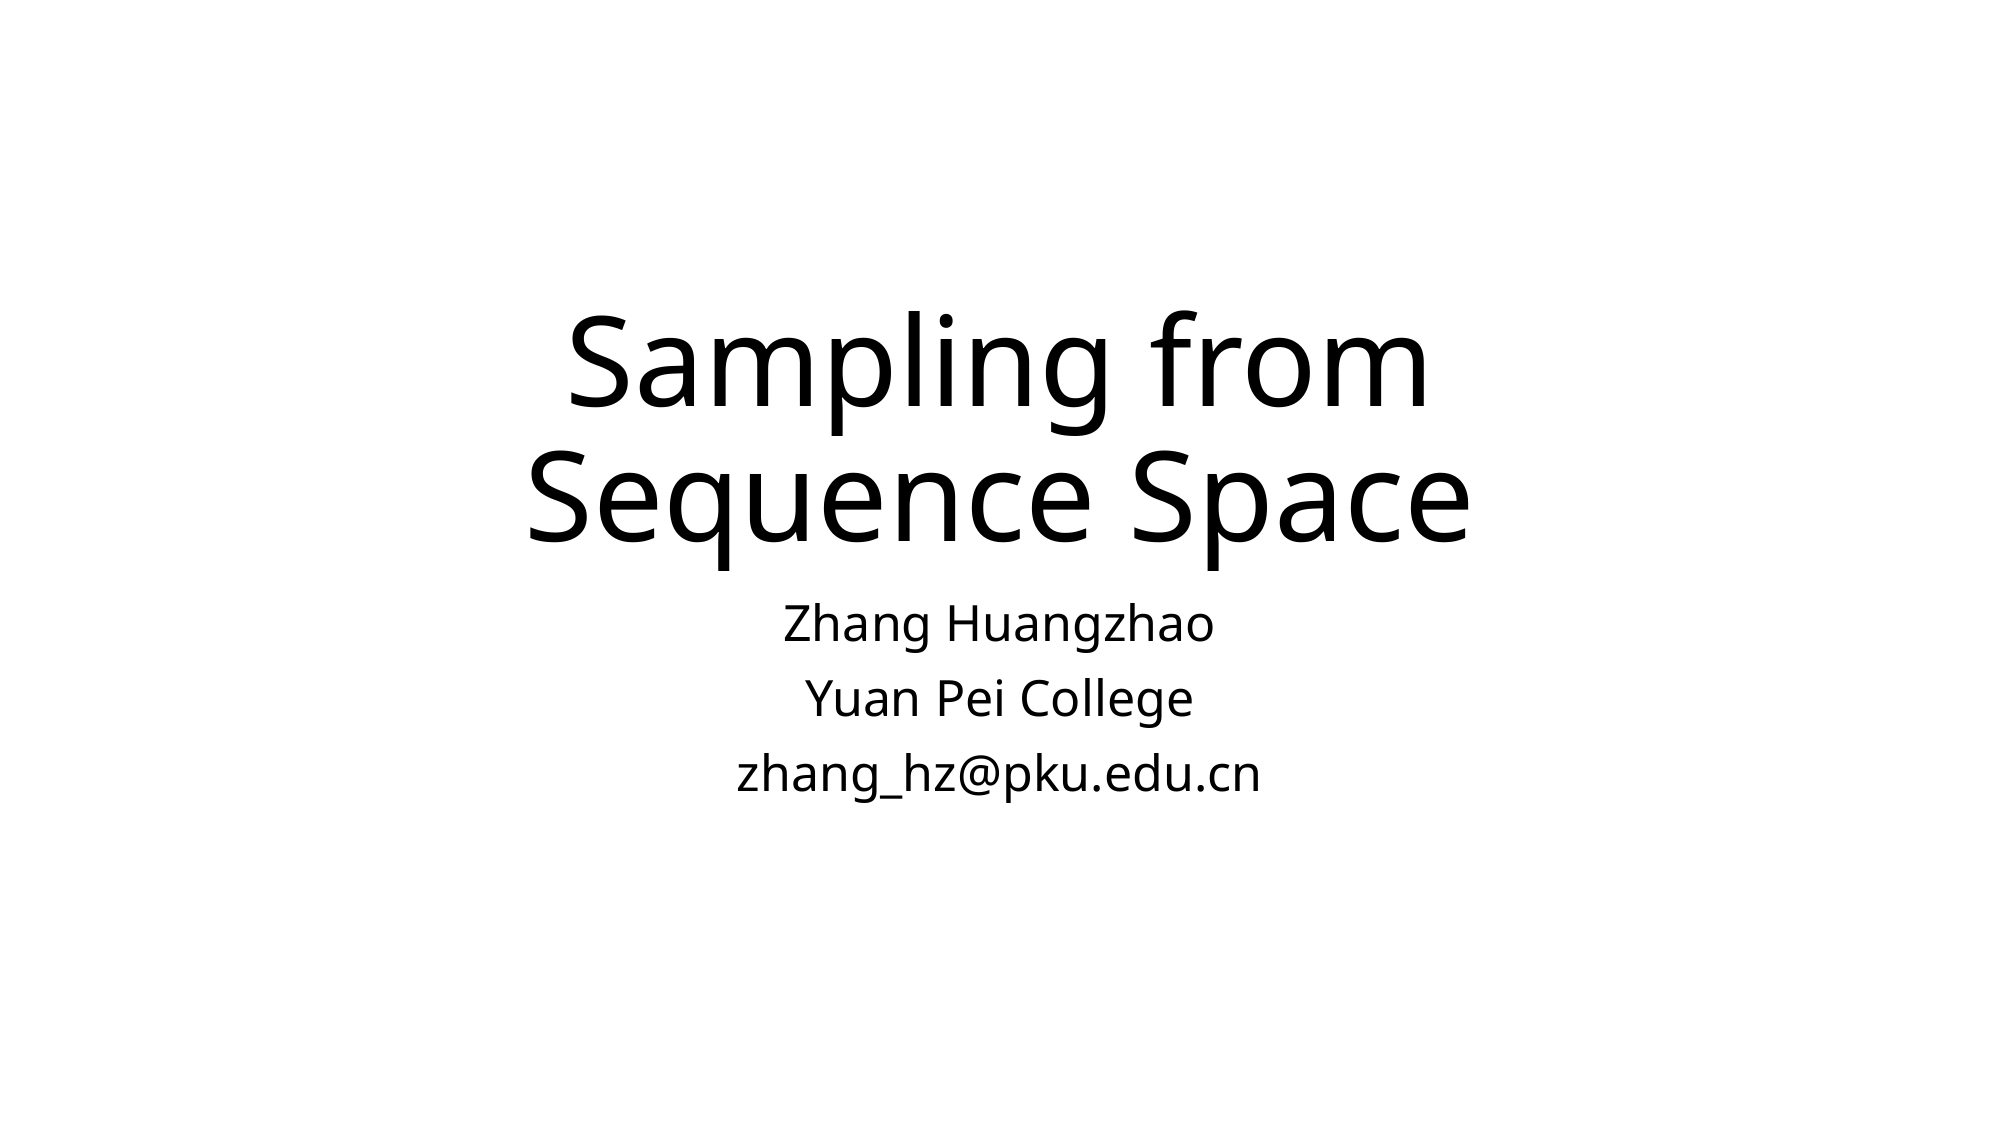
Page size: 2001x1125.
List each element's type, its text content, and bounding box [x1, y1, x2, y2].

title Sampling from Sequence Space [249, 184, 1750, 576]
subtitle Zhang Huangzhao Yuan Pei College zhang_hz@pku.edu.cn [249, 590, 1750, 863]
